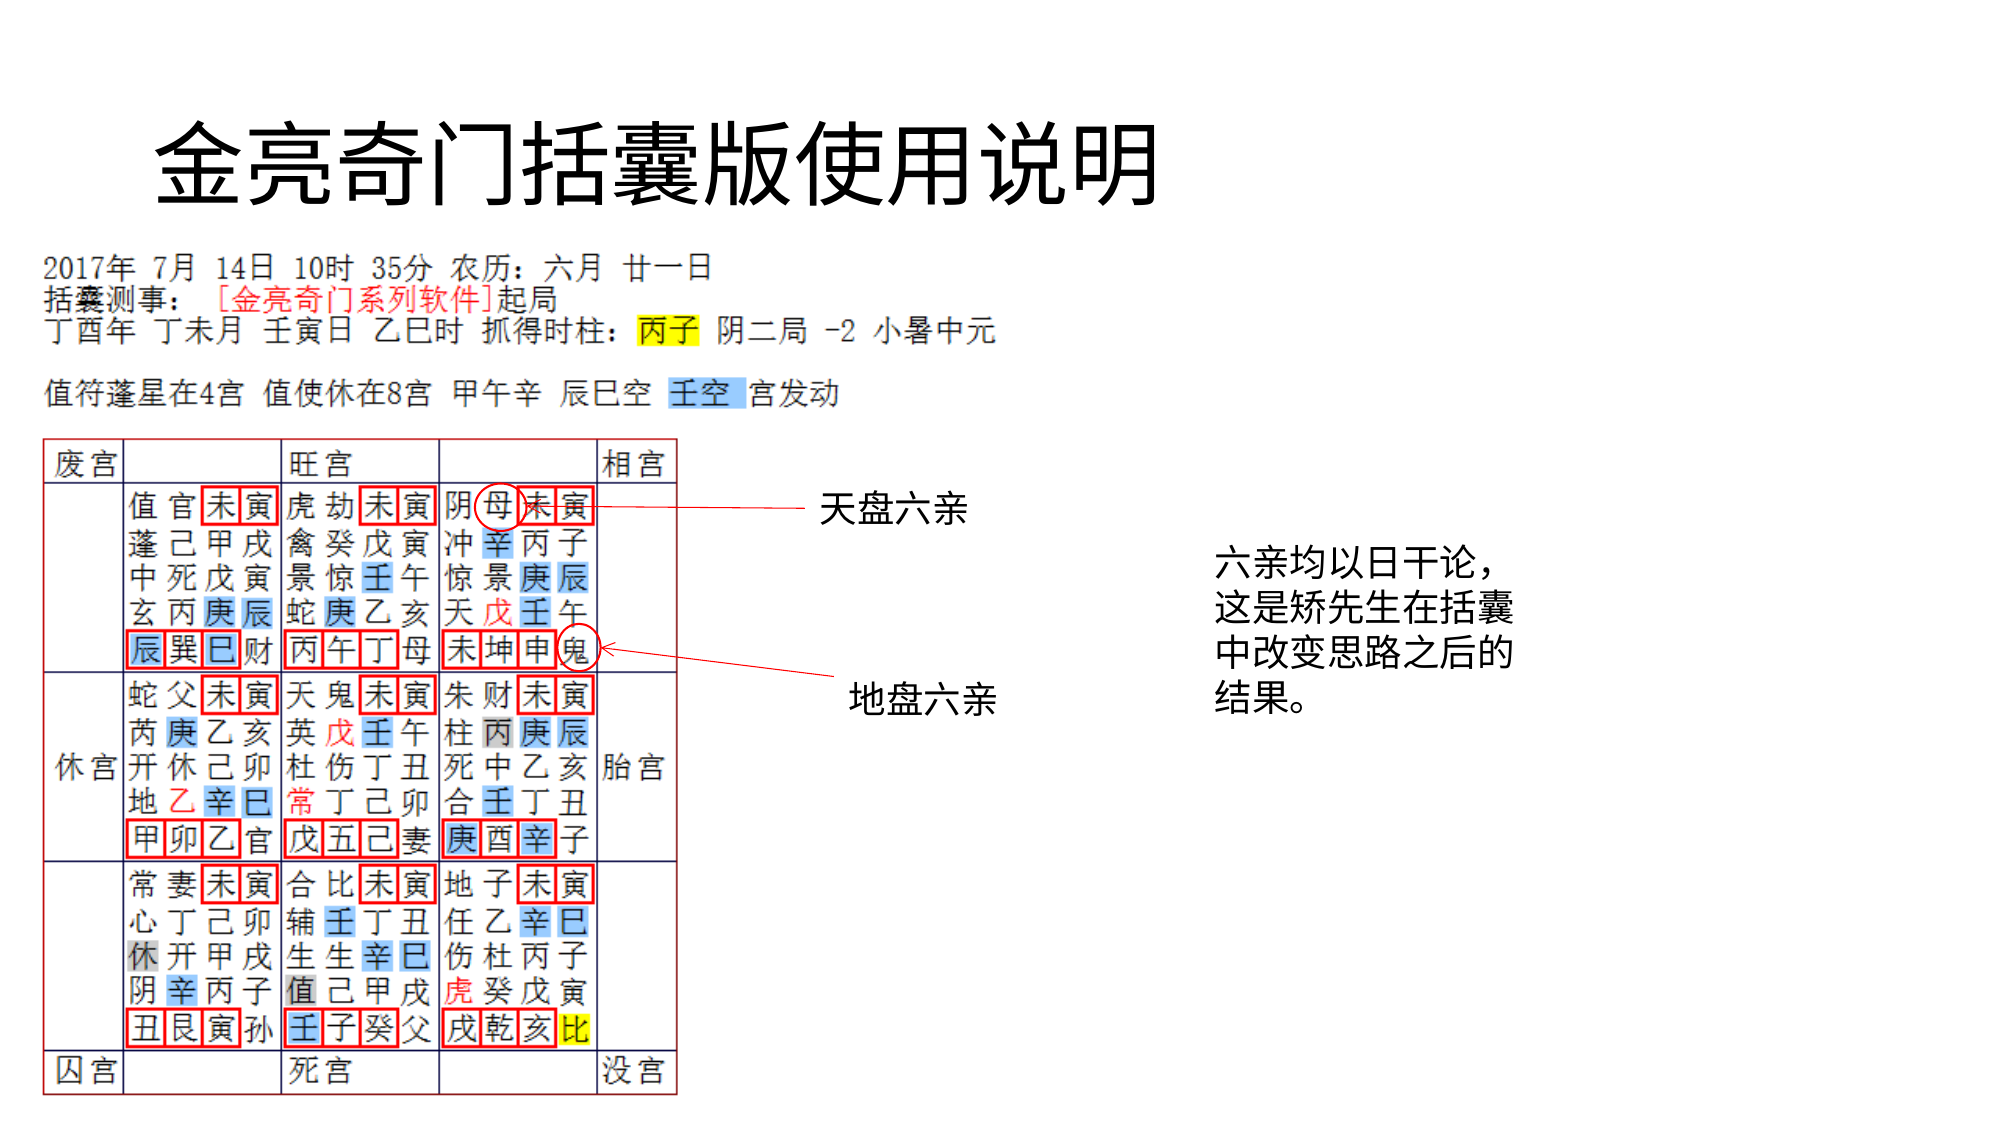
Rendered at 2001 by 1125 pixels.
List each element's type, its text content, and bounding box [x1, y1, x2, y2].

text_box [474, 477, 1000, 538]
picture [29, 240, 1001, 1125]
text_box 六亲均以日干论，这是矫先生在括囊中改变思路之后的结果。 [1199, 531, 1560, 727]
title 金亮奇门括囊版使用说明 [137, 59, 1863, 278]
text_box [557, 623, 1020, 730]
